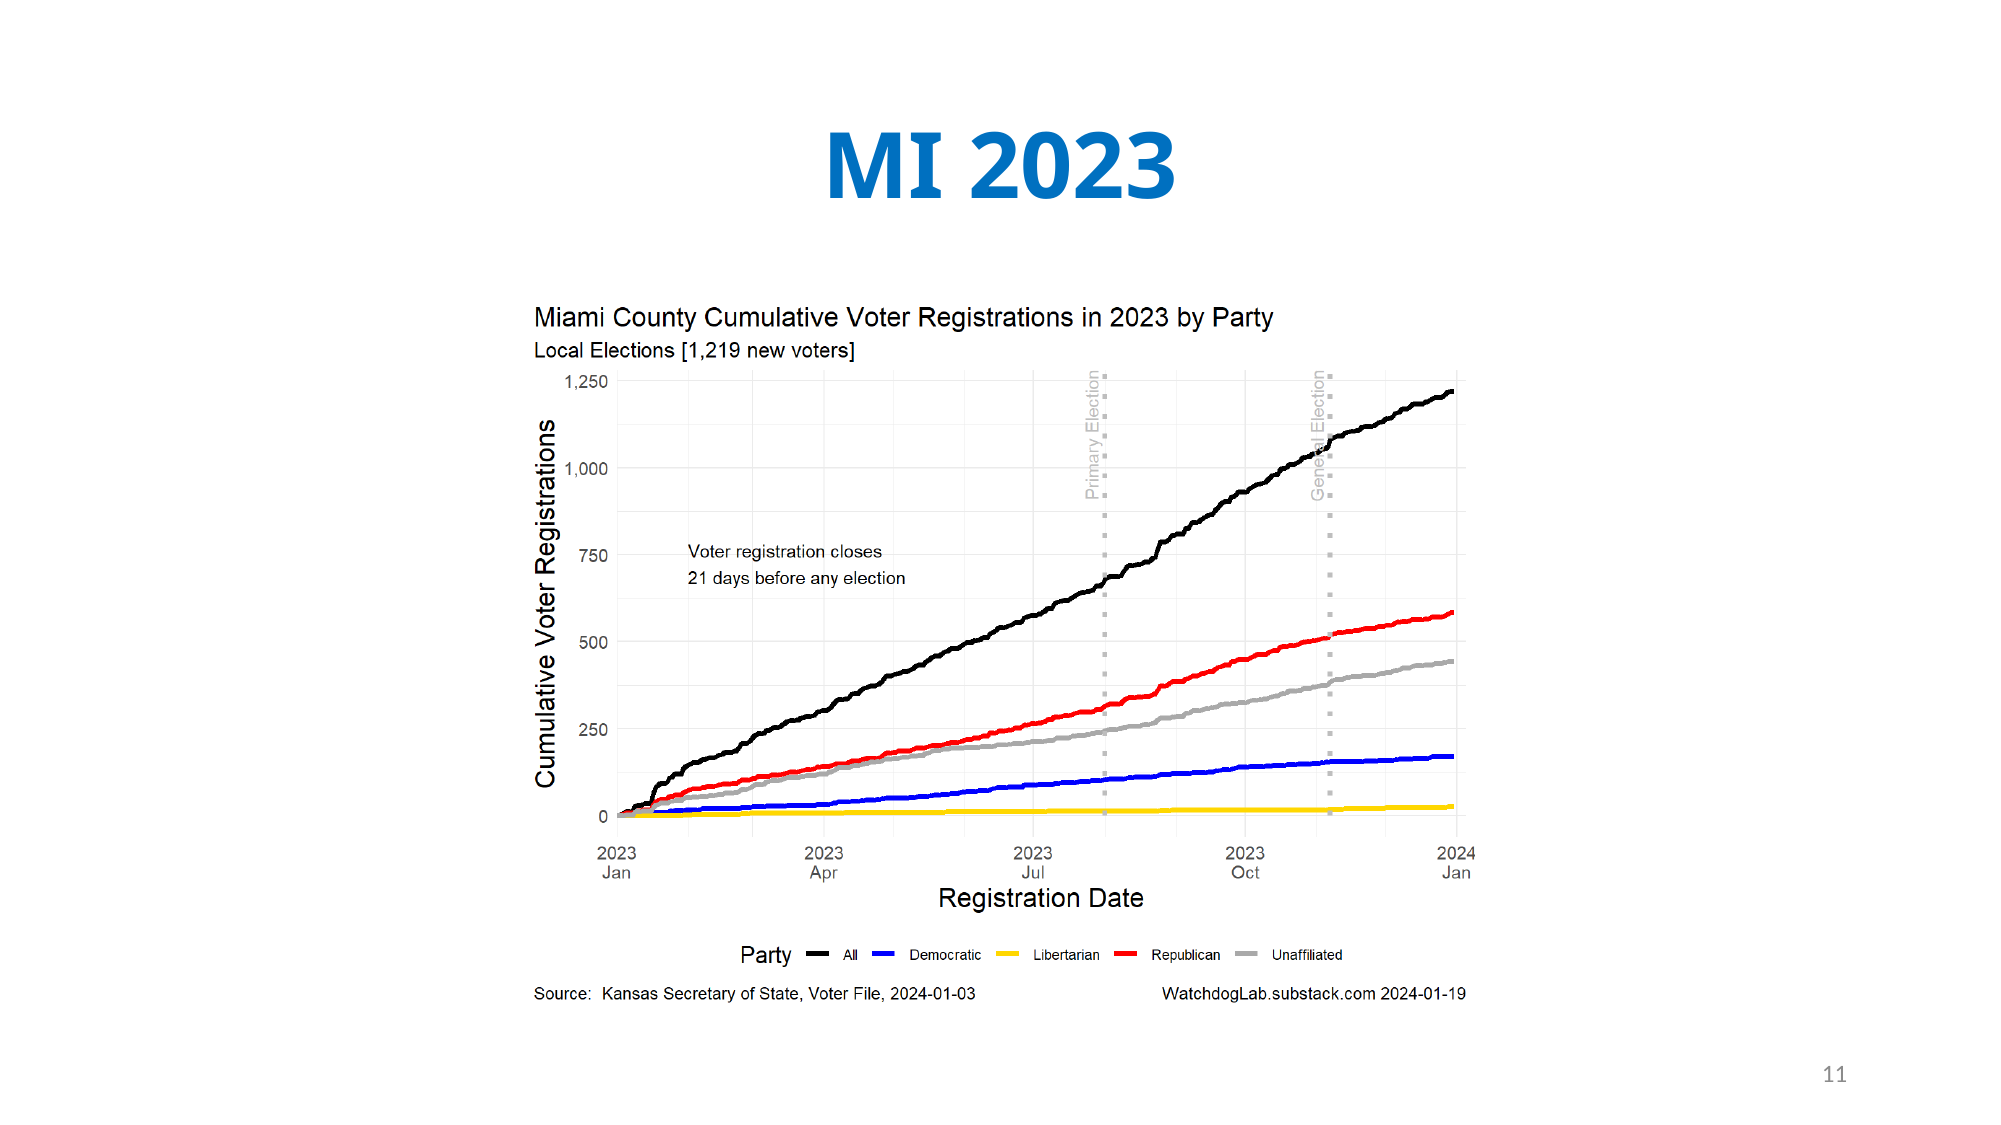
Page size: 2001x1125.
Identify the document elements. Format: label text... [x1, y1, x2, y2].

title MI 2023 [137, 59, 1863, 278]
slide_number ‹#› [1412, 1042, 1863, 1103]
picture [524, 297, 1475, 1011]
